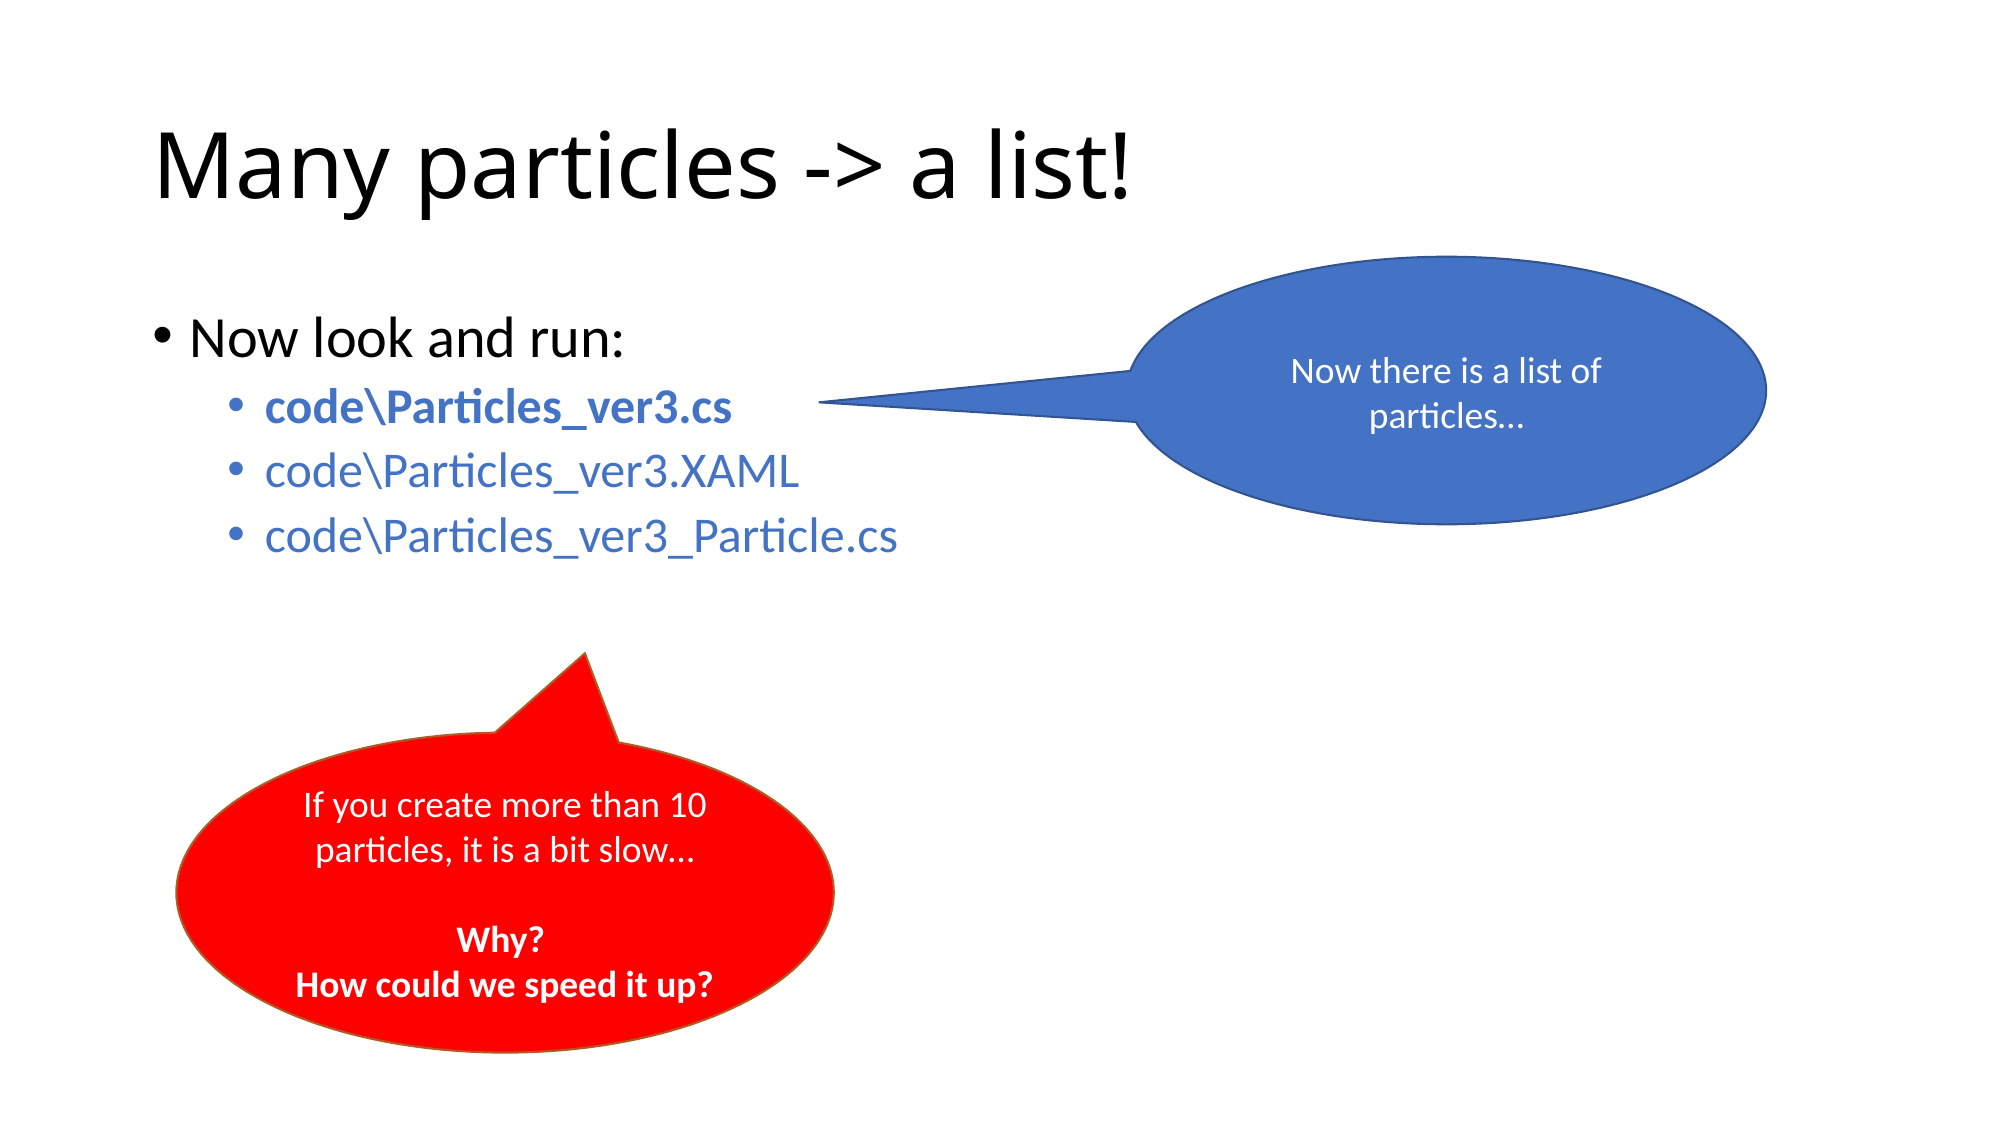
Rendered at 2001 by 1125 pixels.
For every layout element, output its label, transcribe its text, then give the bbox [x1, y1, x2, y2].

title Many particles -> a list! [137, 59, 1863, 278]
text_box If you create more than 10 particles, it is a bit slow… Why? How could we speed it up? [175, 651, 835, 1054]
list Now look and run: code\Particles_ver3.cs code\Particles_ver3.XAML code\Particles_ver3_Particle.cs [137, 299, 1863, 1014]
text_box Now there is a list of particles… [818, 255, 1768, 526]
